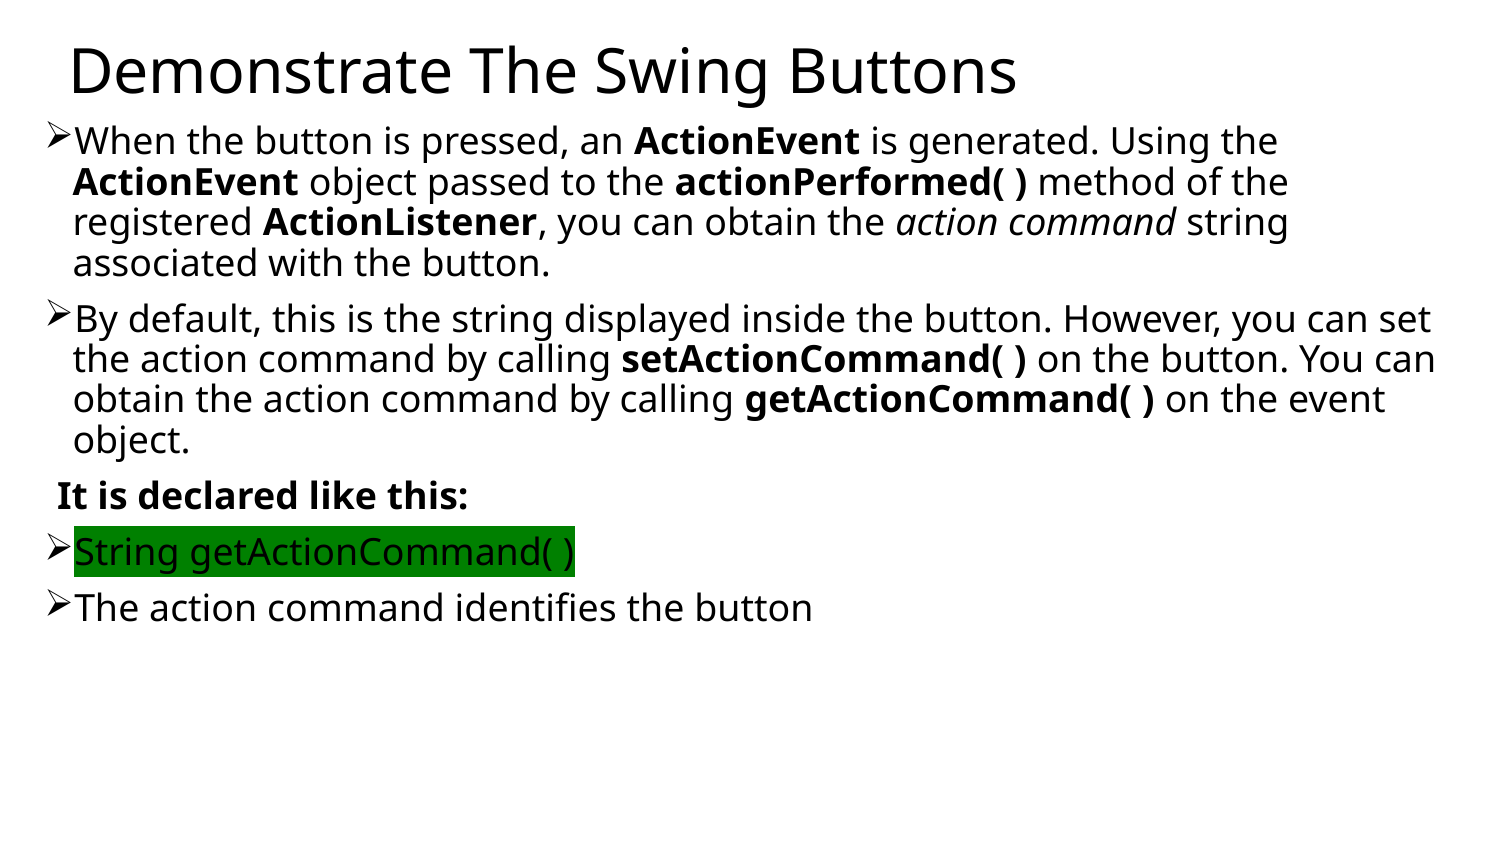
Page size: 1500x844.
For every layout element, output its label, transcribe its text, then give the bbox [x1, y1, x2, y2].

list When the button is pressed, an ActionEvent is generated. Using the ActionEvent object passed to the actionPerformed( ) method of the registered ActionListener, you can obtain the action command string associated with the button. By default, this is the string displayed inside the button. However, you can set the action command by calling setActionCommand( ) on the button. You can obtain the action command by calling getActionCommand( ) on the event object. It is declared like this: String getActionCommand( ) The action command identifies the button [29, 114, 1483, 812]
title Demonstrate The Swing Buttons [53, 32, 1330, 114]
